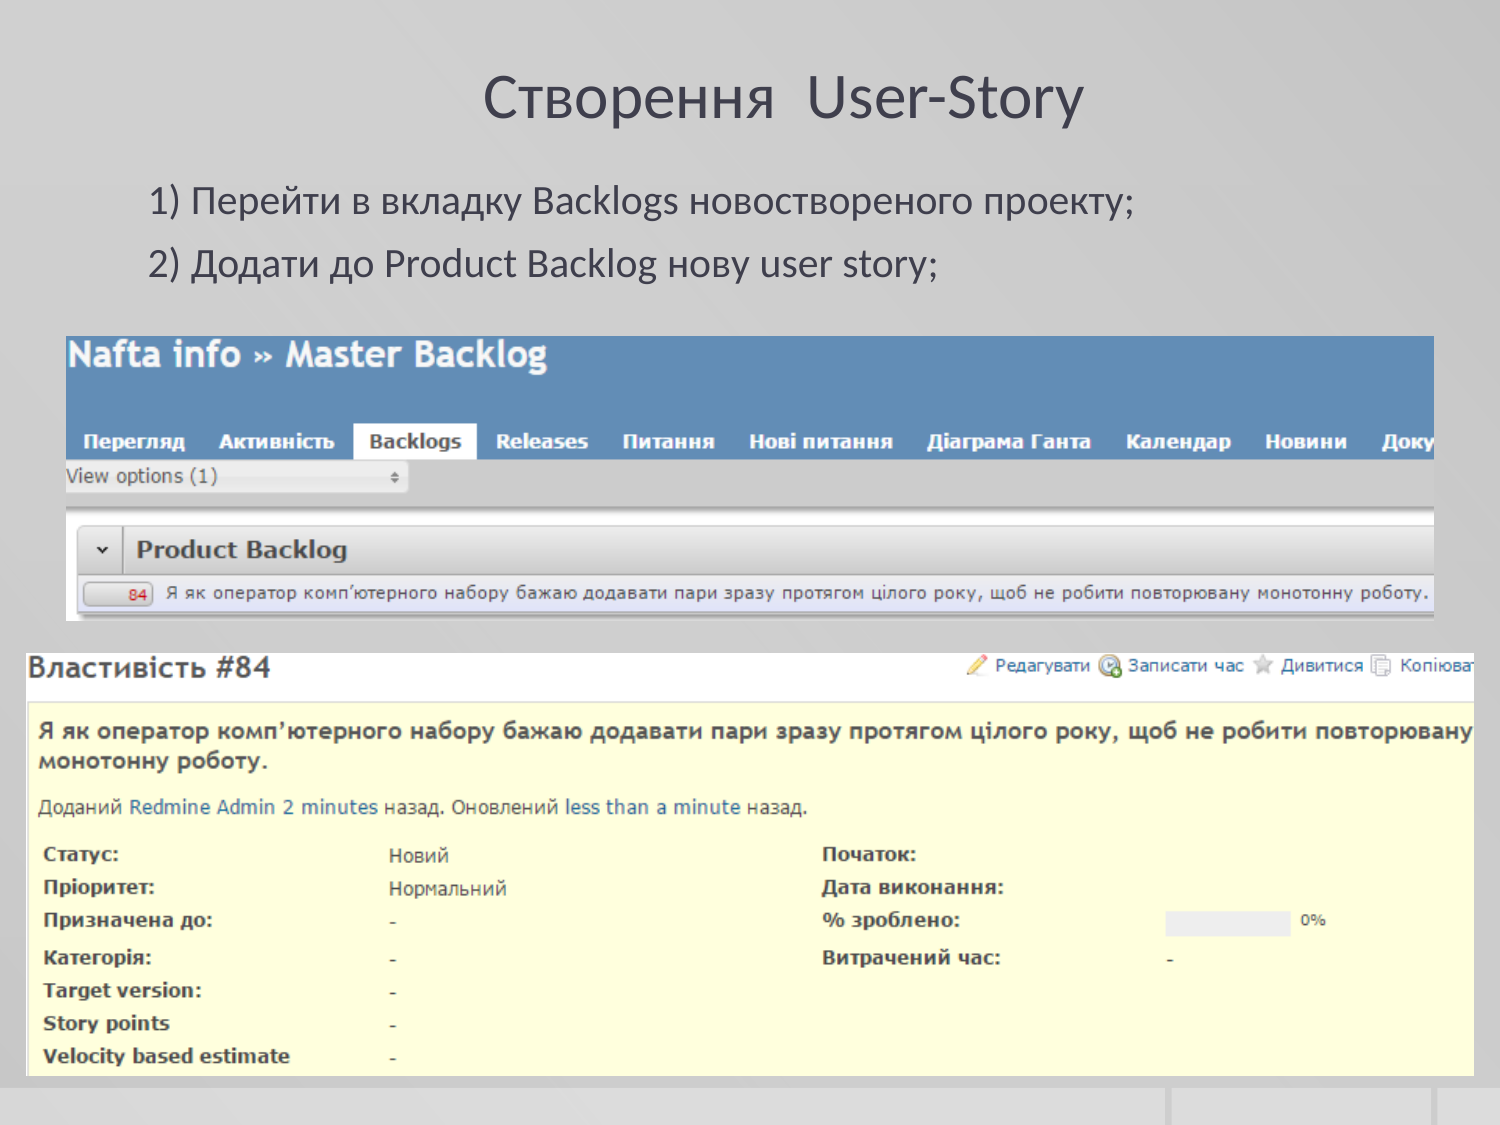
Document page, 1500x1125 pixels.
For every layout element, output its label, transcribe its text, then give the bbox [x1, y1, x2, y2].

picture [66, 336, 1434, 621]
list 1) Перейти в вкладку Backlogs новоствореного проекту; 2) Додати до Product Backlog нову user story; [147, 154, 1372, 336]
picture [26, 653, 1474, 1076]
title Створення User-Story [69, 45, 1500, 140]
